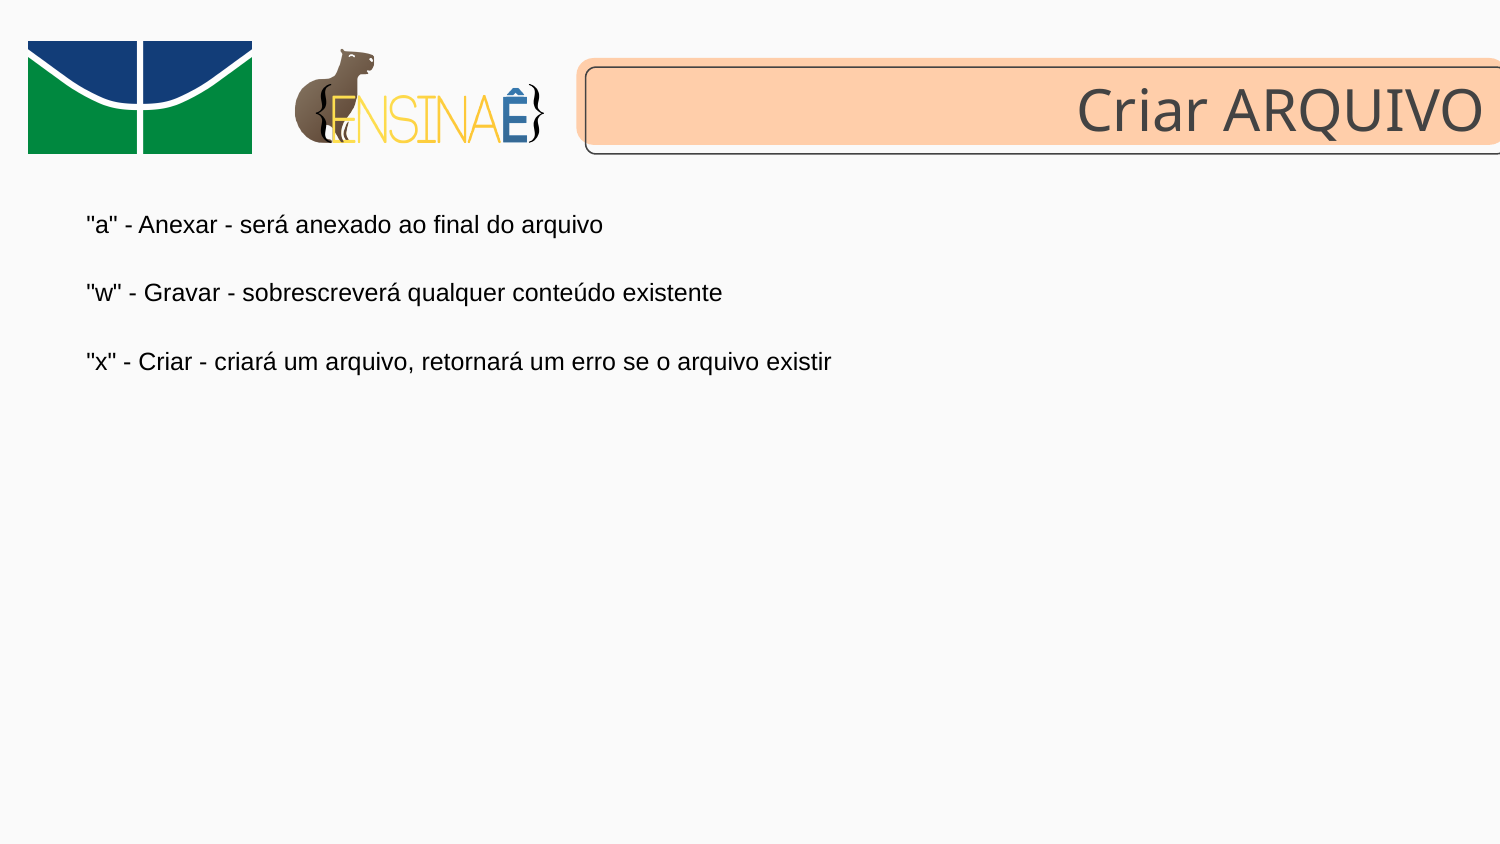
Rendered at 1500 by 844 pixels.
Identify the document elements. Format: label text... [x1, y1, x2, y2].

text_box "a" - Anexar - será anexado ao final do arquivo "w" - Gravar - sobrescreverá qualquer conteúdo existente "x" - Criar - criará um arquivo, retornará um erro se o arquivo existir [71, 188, 905, 391]
picture [28, 41, 253, 154]
title Criar ARQUIVO [815, 68, 1500, 148]
picture [287, 44, 551, 151]
